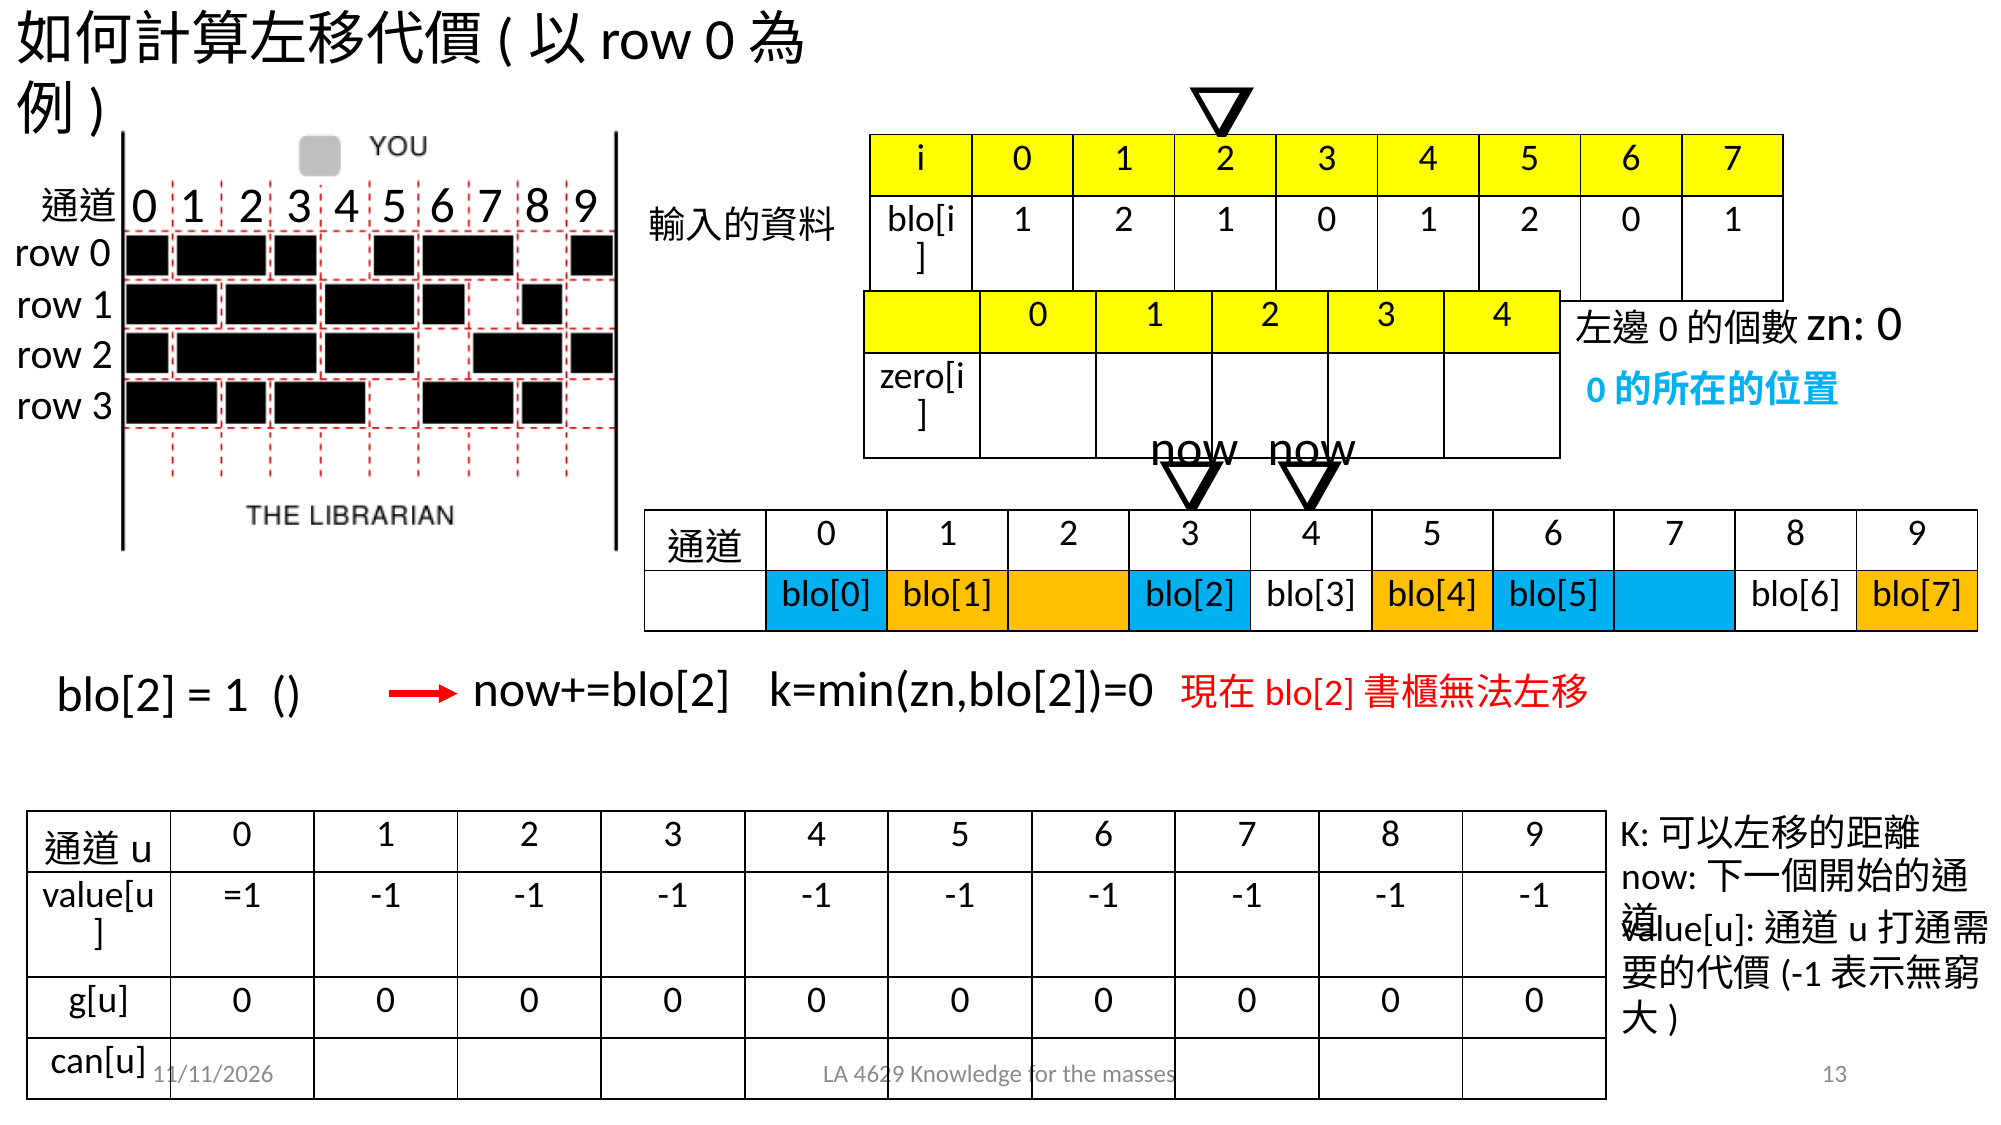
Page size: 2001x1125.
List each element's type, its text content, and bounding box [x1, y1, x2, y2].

table_cell -1 [1463, 873, 1605, 976]
table_header 1 [888, 511, 1007, 570]
table_cell blo[7] [1857, 571, 1977, 630]
table_cell 1 [1175, 197, 1275, 290]
table_header 6 [1033, 812, 1174, 871]
table_header 4 [1378, 135, 1478, 195]
table_cell [1463, 1039, 1605, 1098]
table_header 5 [889, 812, 1031, 871]
table_cell 0 [1581, 197, 1681, 296]
table_cell [1615, 571, 1734, 630]
table_header 1 [315, 812, 457, 871]
table_header 4 [746, 812, 887, 871]
text_box zn: 0 [1791, 283, 1936, 358]
table_cell [602, 1039, 744, 1098]
table_cell 0 [458, 978, 600, 1037]
table_header 8 [1736, 511, 1856, 570]
table_cell -1 [458, 873, 600, 976]
table_cell 1 [973, 197, 1072, 290]
table_cell 0 [1176, 978, 1318, 1037]
text_box 現在blo[2]書櫃無法左移 [1166, 660, 1606, 721]
table_header 2 [1213, 292, 1327, 352]
table_header 0 [767, 511, 886, 570]
table_cell zero[i] [865, 354, 979, 457]
table_header 1 [1074, 135, 1174, 195]
table_cell 0 [1320, 978, 1462, 1037]
table_header 8 [1320, 812, 1462, 871]
table_cell blo[1] [888, 571, 1007, 630]
table_cell -1 [1176, 873, 1318, 976]
table_cell -1 [746, 873, 887, 976]
table_header 0 [171, 812, 313, 871]
table_header 7 [1176, 812, 1318, 871]
table_cell -1 [315, 873, 457, 976]
table_cell blo[6] [1736, 571, 1856, 630]
table_cell [1329, 354, 1443, 457]
table_header 0 [973, 135, 1072, 195]
table_cell 0 [889, 978, 1031, 1037]
table_header 2 [458, 812, 600, 871]
table_header 6 [1494, 511, 1613, 570]
table_cell -1 [889, 873, 1031, 976]
table_cell 2 [1480, 197, 1580, 296]
table_cell blo[3] [1251, 571, 1371, 630]
table_header [865, 292, 979, 352]
table_cell [458, 1039, 600, 1098]
table_cell blo[5] [1494, 571, 1613, 630]
text_box now+=blo[2] [457, 649, 752, 724]
text_box 輸入的資料 [634, 194, 871, 254]
table_header 3 [602, 812, 744, 871]
table_cell [746, 1039, 887, 1098]
text_box 如何計算左移代價(以row 0為例) [1, 0, 885, 149]
table_cell blo[4] [1373, 571, 1492, 630]
table_cell [889, 1039, 1031, 1098]
text_box k=min(zn,blo[2])=0 [754, 649, 1184, 724]
table_header 9 [1857, 511, 1977, 570]
table_cell 1 [1683, 197, 1782, 296]
table_cell 2 [1074, 197, 1174, 290]
table_header 3 [1130, 511, 1250, 570]
text_box value[u]:通道u打通需要的代價(-1表示無窮大) [1606, 896, 2000, 1047]
table_header i [871, 135, 971, 195]
text_box now:下一個開始的通道 [1606, 844, 2000, 896]
table_cell blo[i] [871, 197, 971, 290]
text_box 左邊0的個數 [1561, 296, 1831, 357]
table_cell [1320, 1039, 1462, 1098]
table_header 5 [1373, 511, 1492, 570]
slide_number 13 [1412, 1047, 1863, 1103]
table_header 6 [1581, 135, 1681, 195]
table_cell =1 [171, 873, 313, 976]
table_cell [1445, 354, 1559, 457]
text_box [26, 117, 634, 563]
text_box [1252, 408, 1397, 528]
table_cell 0 [1033, 978, 1174, 1037]
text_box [1135, 408, 1252, 528]
table_cell [1033, 1039, 1174, 1098]
table_cell 0 [602, 978, 744, 1037]
table_cell -1 [1320, 873, 1462, 976]
table_cell 0 [1277, 197, 1377, 290]
table_header 1 [1097, 292, 1211, 352]
table_cell can[u] [28, 1039, 170, 1098]
table_cell 1 [1378, 197, 1478, 290]
table_cell blo[2] [1130, 571, 1250, 630]
table_cell blo[0] [767, 571, 886, 630]
table_header 5 [1480, 135, 1580, 195]
table_cell [645, 571, 765, 630]
table_cell [171, 1039, 313, 1098]
table_cell -1 [602, 873, 744, 976]
table_header 3 [1329, 292, 1443, 352]
table_cell g[u] [28, 978, 170, 1037]
table_header 0 [981, 292, 1095, 352]
table_cell 0 [746, 978, 887, 1037]
table_header 通道 [645, 511, 765, 570]
table_cell -1 [1033, 873, 1174, 976]
table_cell [1213, 354, 1327, 408]
table_cell value[u] [28, 873, 170, 976]
table_cell [1176, 1039, 1318, 1098]
table_cell [1097, 354, 1211, 457]
text_box K:可以左移的距離 [1605, 801, 1942, 861]
table_cell 0 [1463, 978, 1605, 1037]
table_header 2 [1175, 135, 1275, 195]
table_header 4 [1251, 528, 1371, 570]
table_header 7 [1615, 511, 1734, 570]
table_header 3 [1277, 135, 1377, 195]
table_cell 0 [171, 978, 313, 1037]
table_cell [1009, 571, 1128, 630]
table_header 4 [1445, 292, 1559, 352]
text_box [0, 217, 141, 436]
table_header 7 [1683, 135, 1782, 195]
table_cell 0 [315, 978, 457, 1037]
table_cell [315, 1039, 457, 1098]
text_box 0的所在的位置 [1571, 357, 1872, 418]
table_header 2 [1009, 511, 1128, 570]
table_cell [981, 354, 1095, 457]
table_header 通道u [28, 812, 170, 871]
table_header 9 [1463, 812, 1605, 871]
